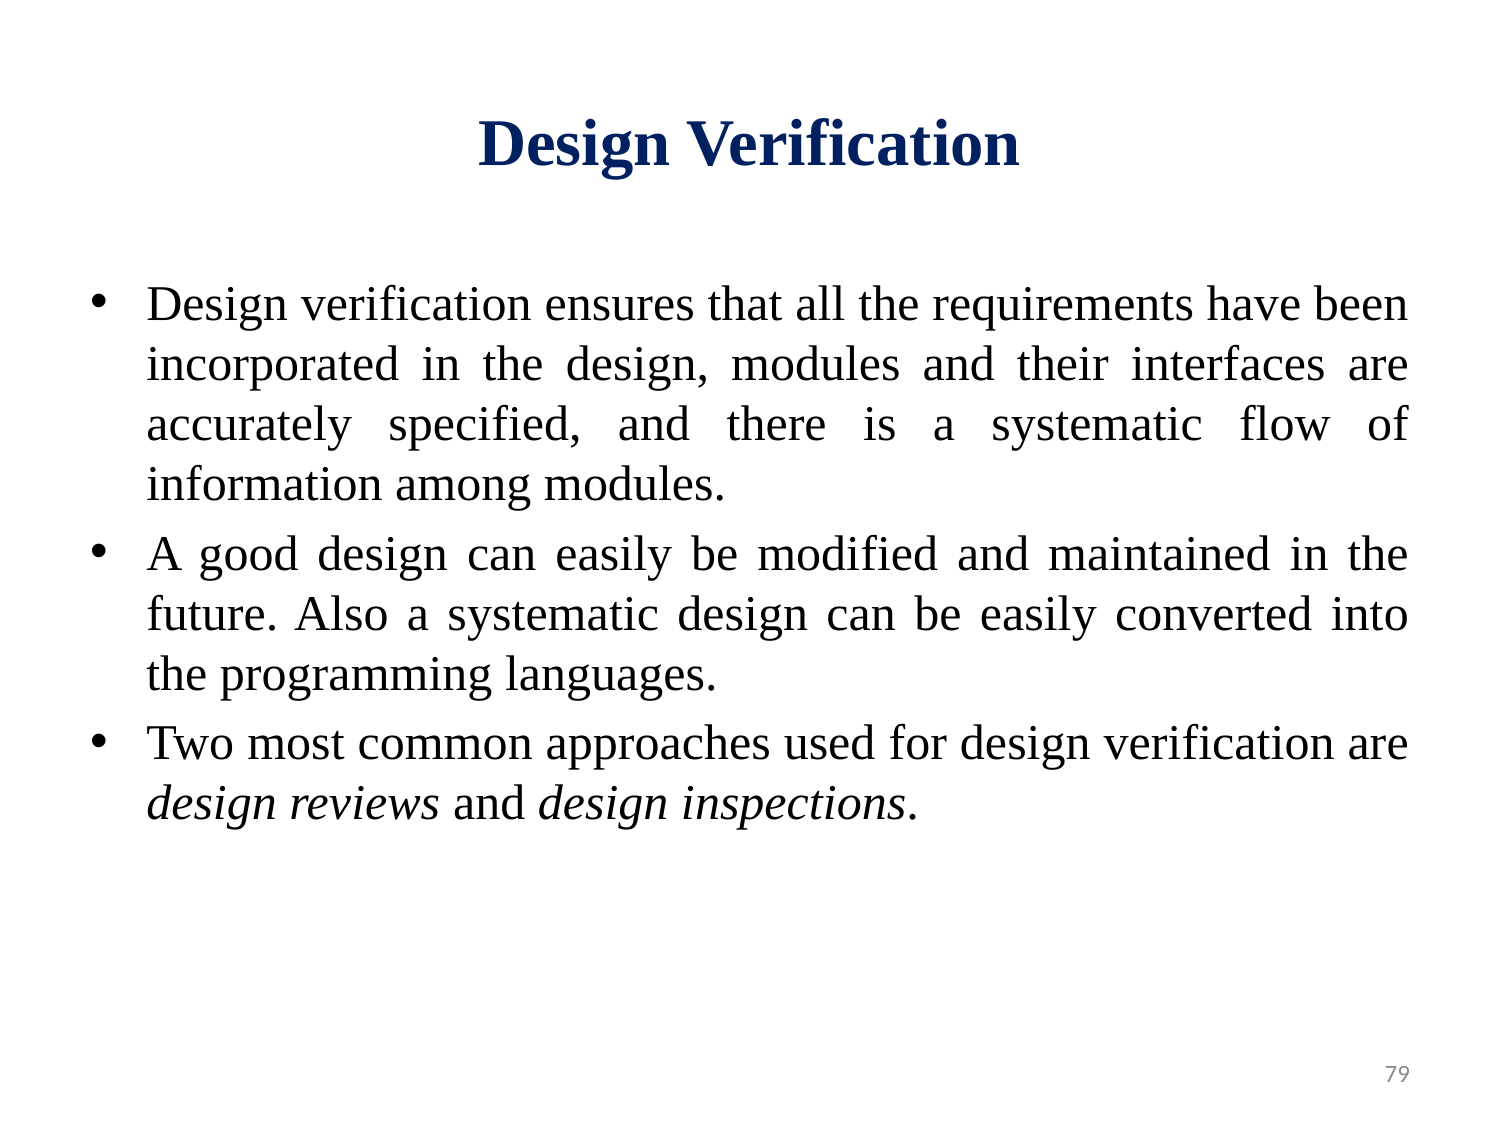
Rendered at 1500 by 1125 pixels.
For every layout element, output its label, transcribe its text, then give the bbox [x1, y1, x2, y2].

list Design verification ensures that all the requirements have been incorporated in the design, modules and their interfaces are accurately specified, and there is a systematic flow of information among modules. A good design can easily be modified and maintained in the future. Also a systematic design can be easily converted into the programming languages. Two most common approaches used for design verification are design reviews and design inspections. [75, 262, 1425, 1005]
slide_number 79 [1074, 1042, 1425, 1103]
title Design Verification [75, 45, 1425, 233]
